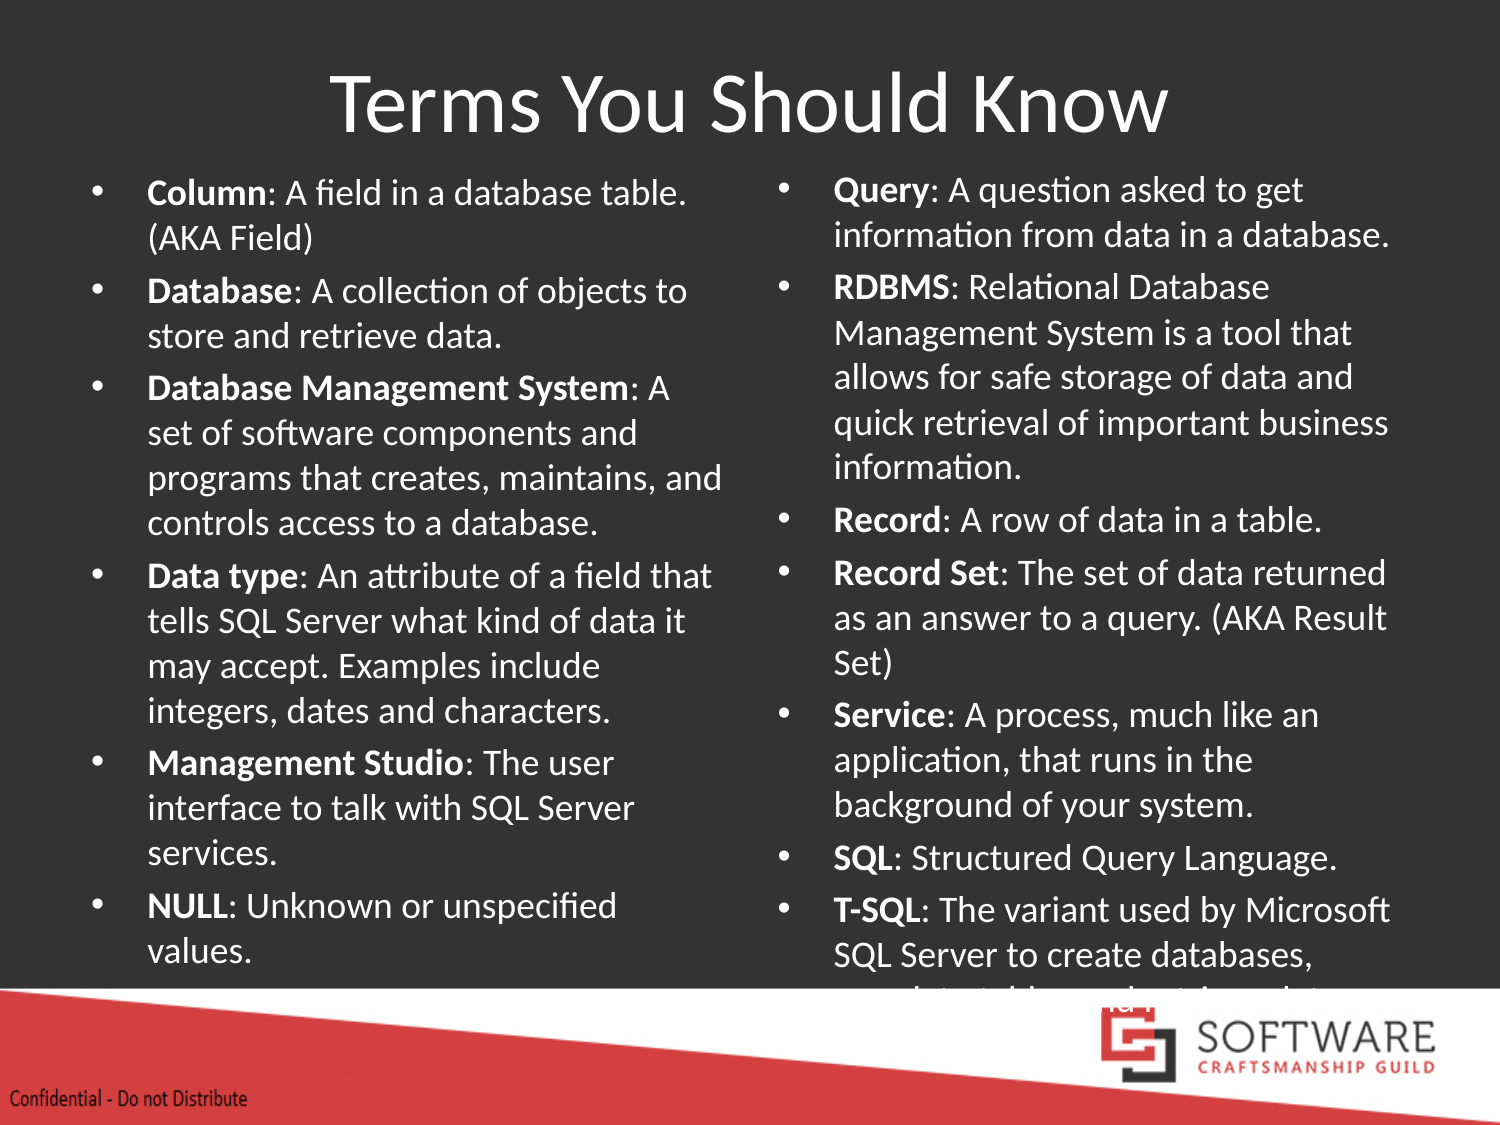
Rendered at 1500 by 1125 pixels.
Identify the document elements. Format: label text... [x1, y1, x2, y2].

list Query: A question asked to get information from data in a database. RDBMS: Relational Database Management System is a tool that allows for safe storage of data and quick retrieval of important business information. Record: A row of data in a table. Record Set: The set of data returned as an answer to a query. (AKA Result Set) Service: A process, much like an application, that runs in the background of your system. SQL: Structured Query Language. T-SQL: The variant used by Microsoft SQL Server to create databases, populate tables and retrieve data. [762, 157, 1425, 1045]
list Column: A field in a database table. (AKA Field) Database: A collection of objects to store and retrieve data. Database Management System: A set of software components and programs that creates, maintains, and controls access to a database. Data type: An attribute of a field that tells SQL Server what kind of data it may accept. Examples include integers, dates and characters. Management Studio: The user interface to talk with SQL Server services. NULL: Unknown or unspecified values. [76, 160, 739, 974]
title Terms You Should Know [75, 37, 1425, 158]
picture [0, 0, 1500, 1125]
